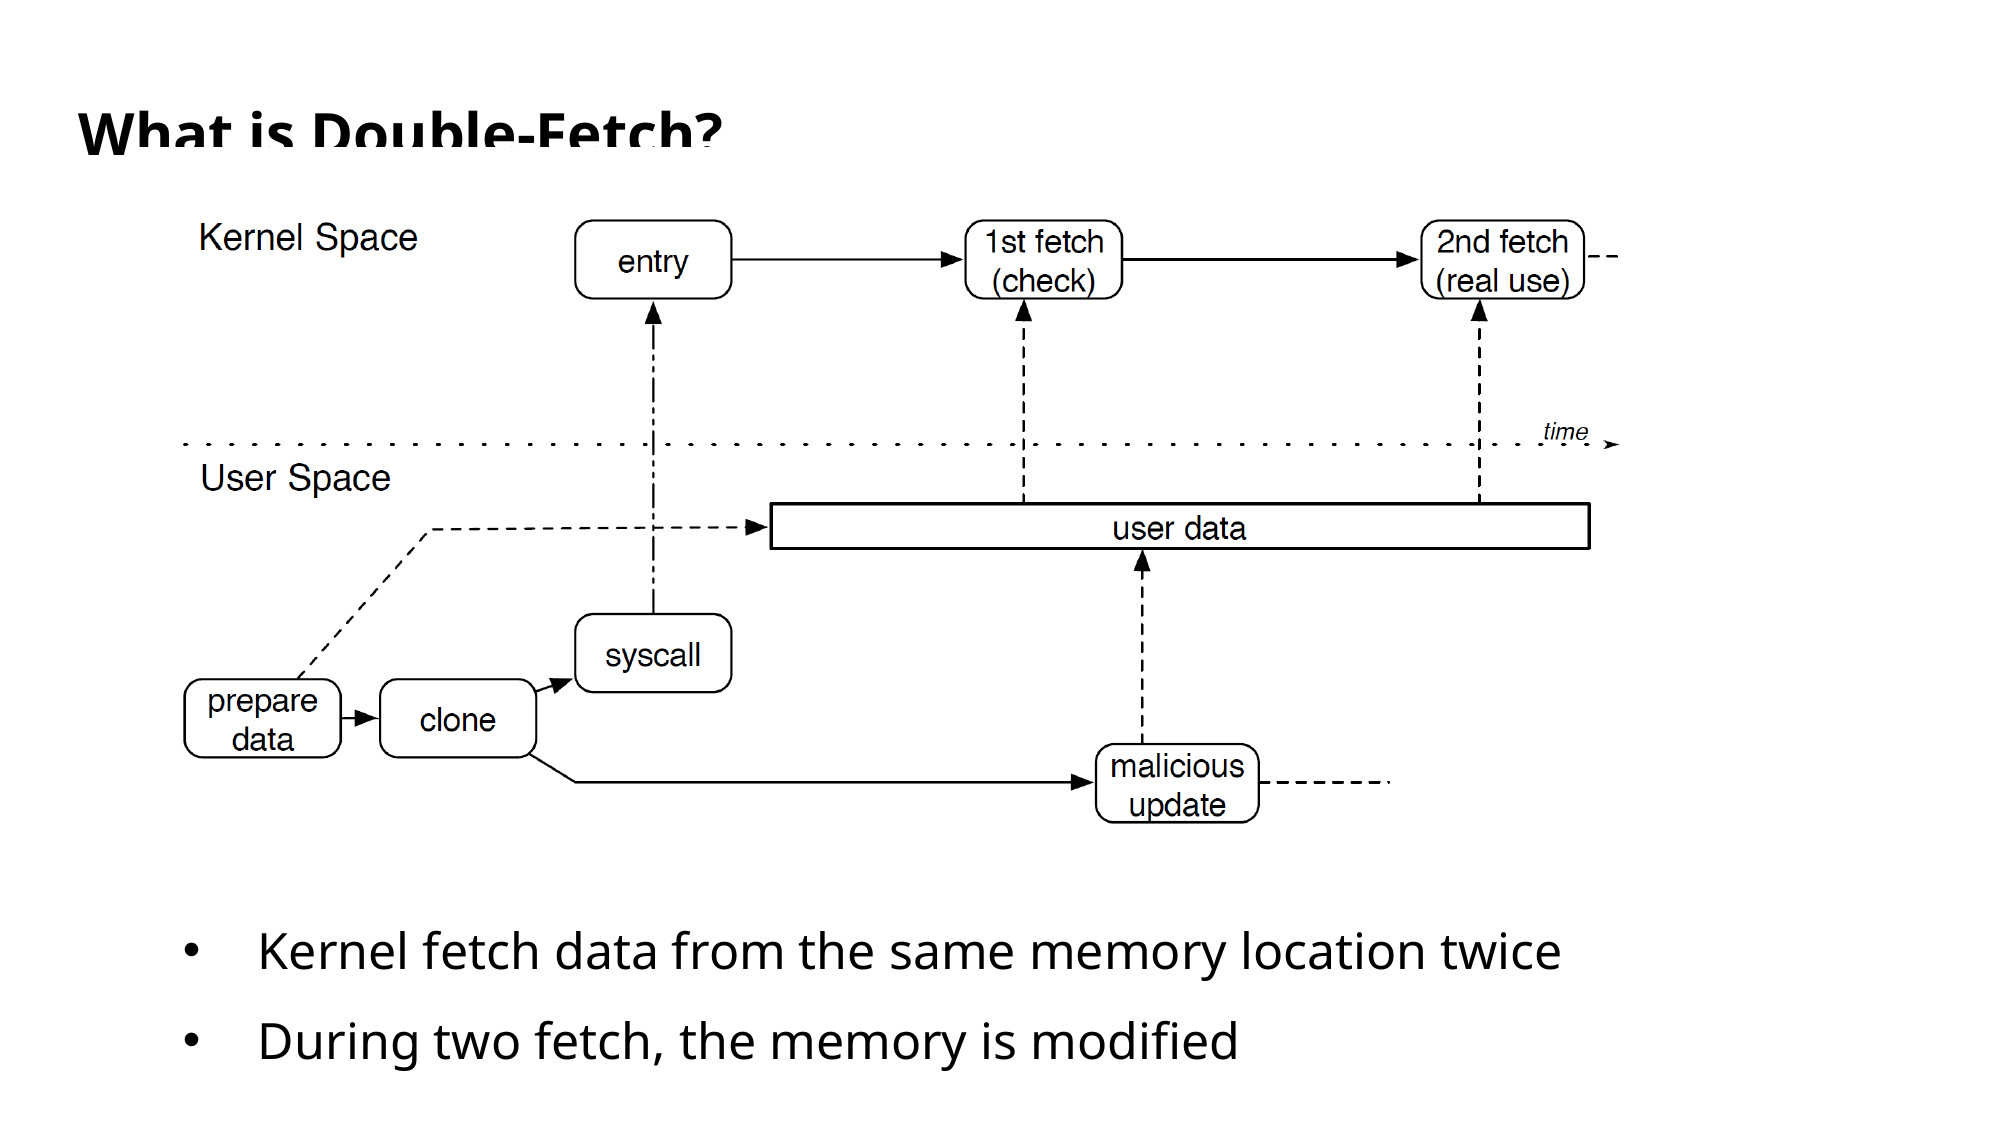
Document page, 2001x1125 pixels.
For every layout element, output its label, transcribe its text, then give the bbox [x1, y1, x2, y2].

text_box What is Double-Fetch? [63, 54, 1937, 175]
picture [131, 147, 1691, 876]
text_box Kernel fetch data from the same memory location twice During two fetch, the memory is modified [168, 882, 1582, 1077]
